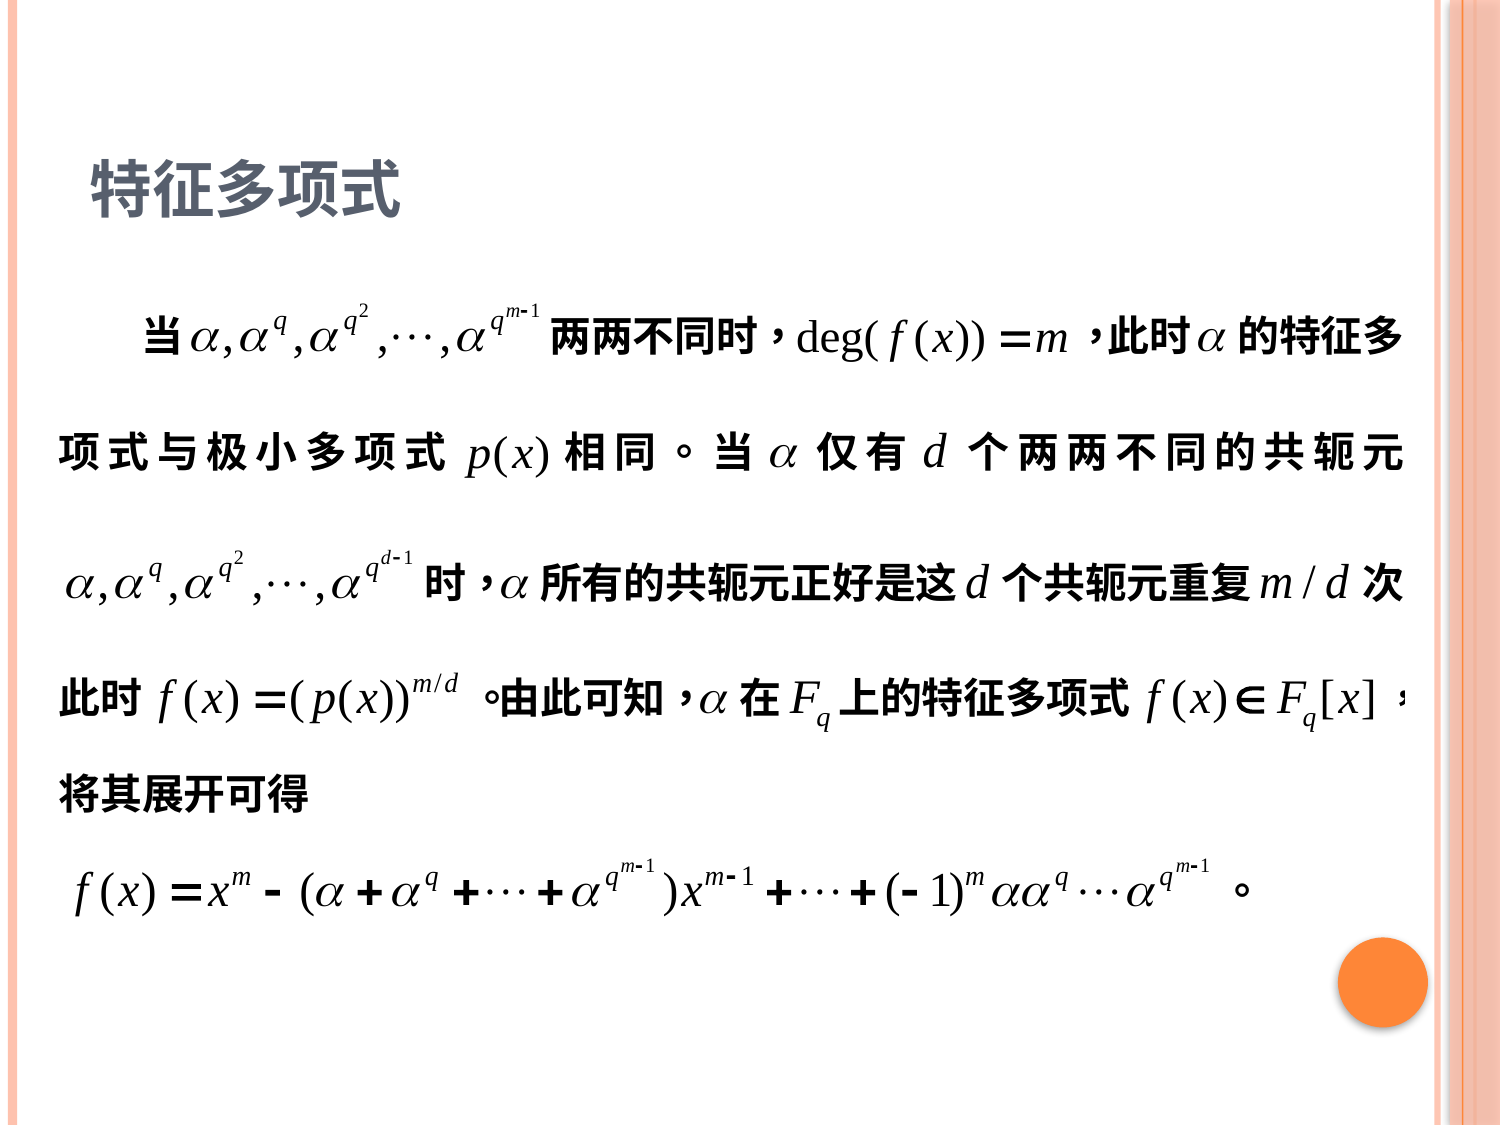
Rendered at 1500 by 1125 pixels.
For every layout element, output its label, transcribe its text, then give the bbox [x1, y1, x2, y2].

title 特征多项式 [75, 45, 1300, 233]
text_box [58, 268, 1409, 950]
